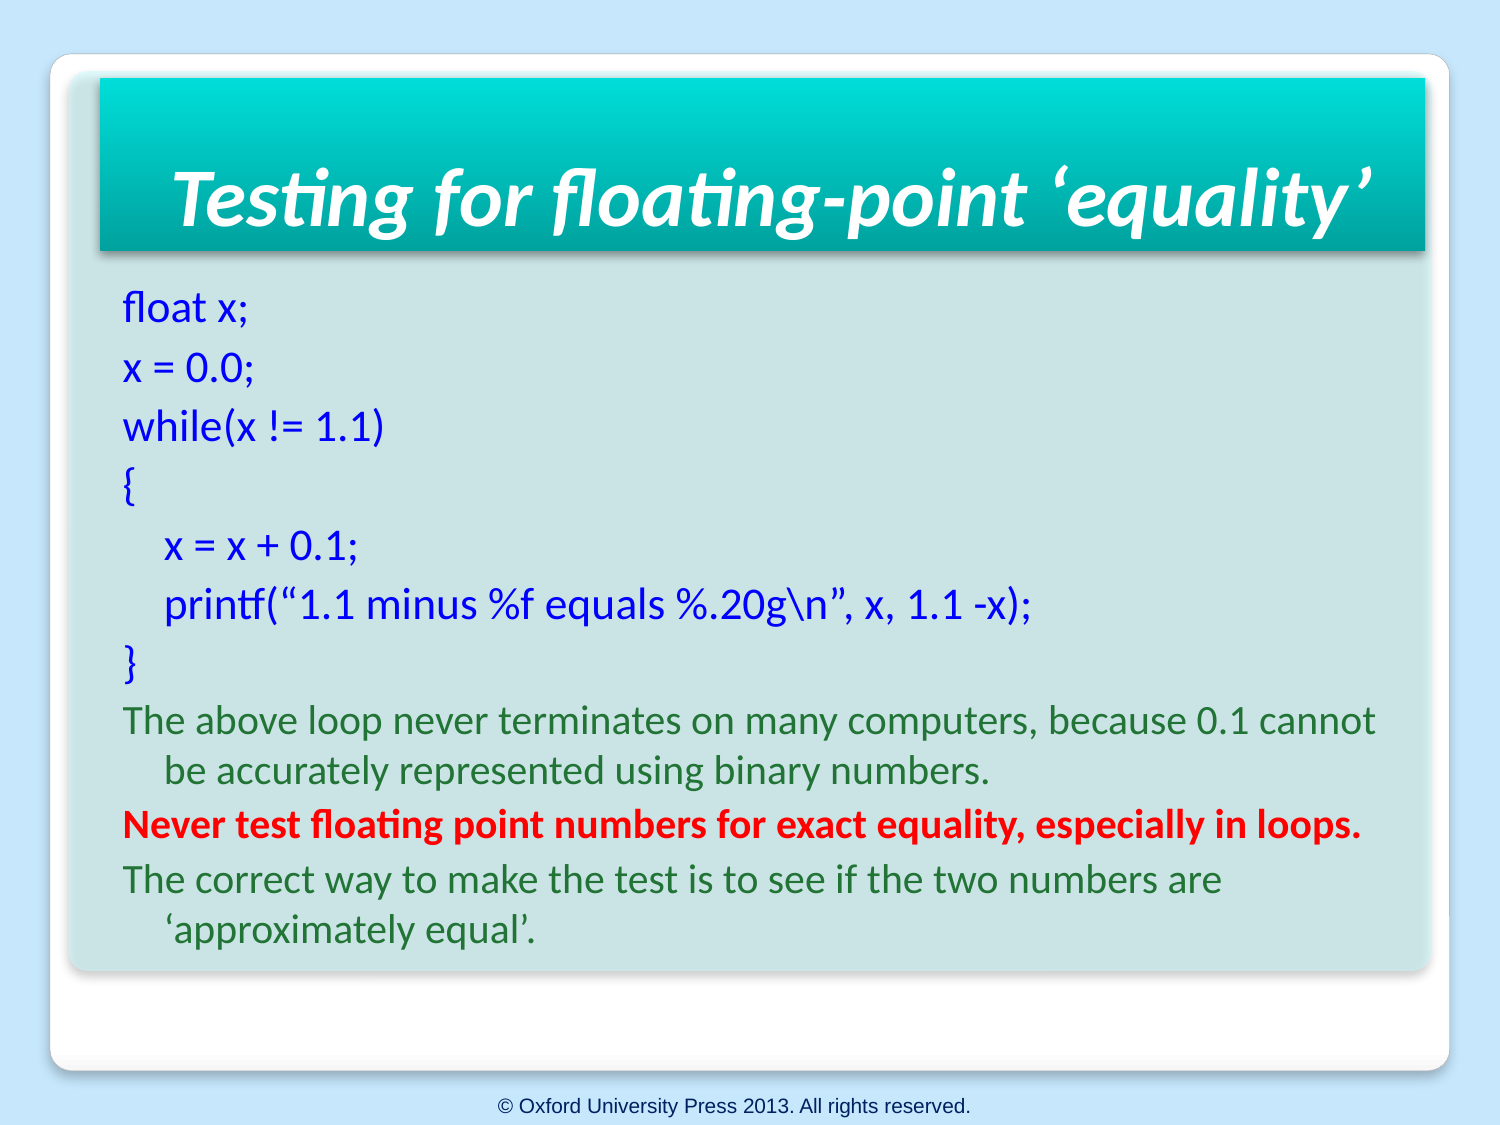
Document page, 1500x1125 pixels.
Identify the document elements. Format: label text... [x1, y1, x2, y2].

title Testing for floating-point ‘equality’ [100, 78, 1443, 251]
list float x; x = 0.0; while(x != 1.1) { x = x + 0.1; printf(“1.1 minus %f equals %.20g\n”, x, 1.1 -x); } The above loop never terminates on many computers, because 0.1 cannot be accurately represented using binary numbers. Never test floating point numbers for exact equality, especially in loops. The correct way to make the test is to see if the two numbers are ‘approximately equal’. [74, 262, 1426, 963]
footer © Oxford University Press 2013. All rights reserved. [99, 1065, 1370, 1125]
